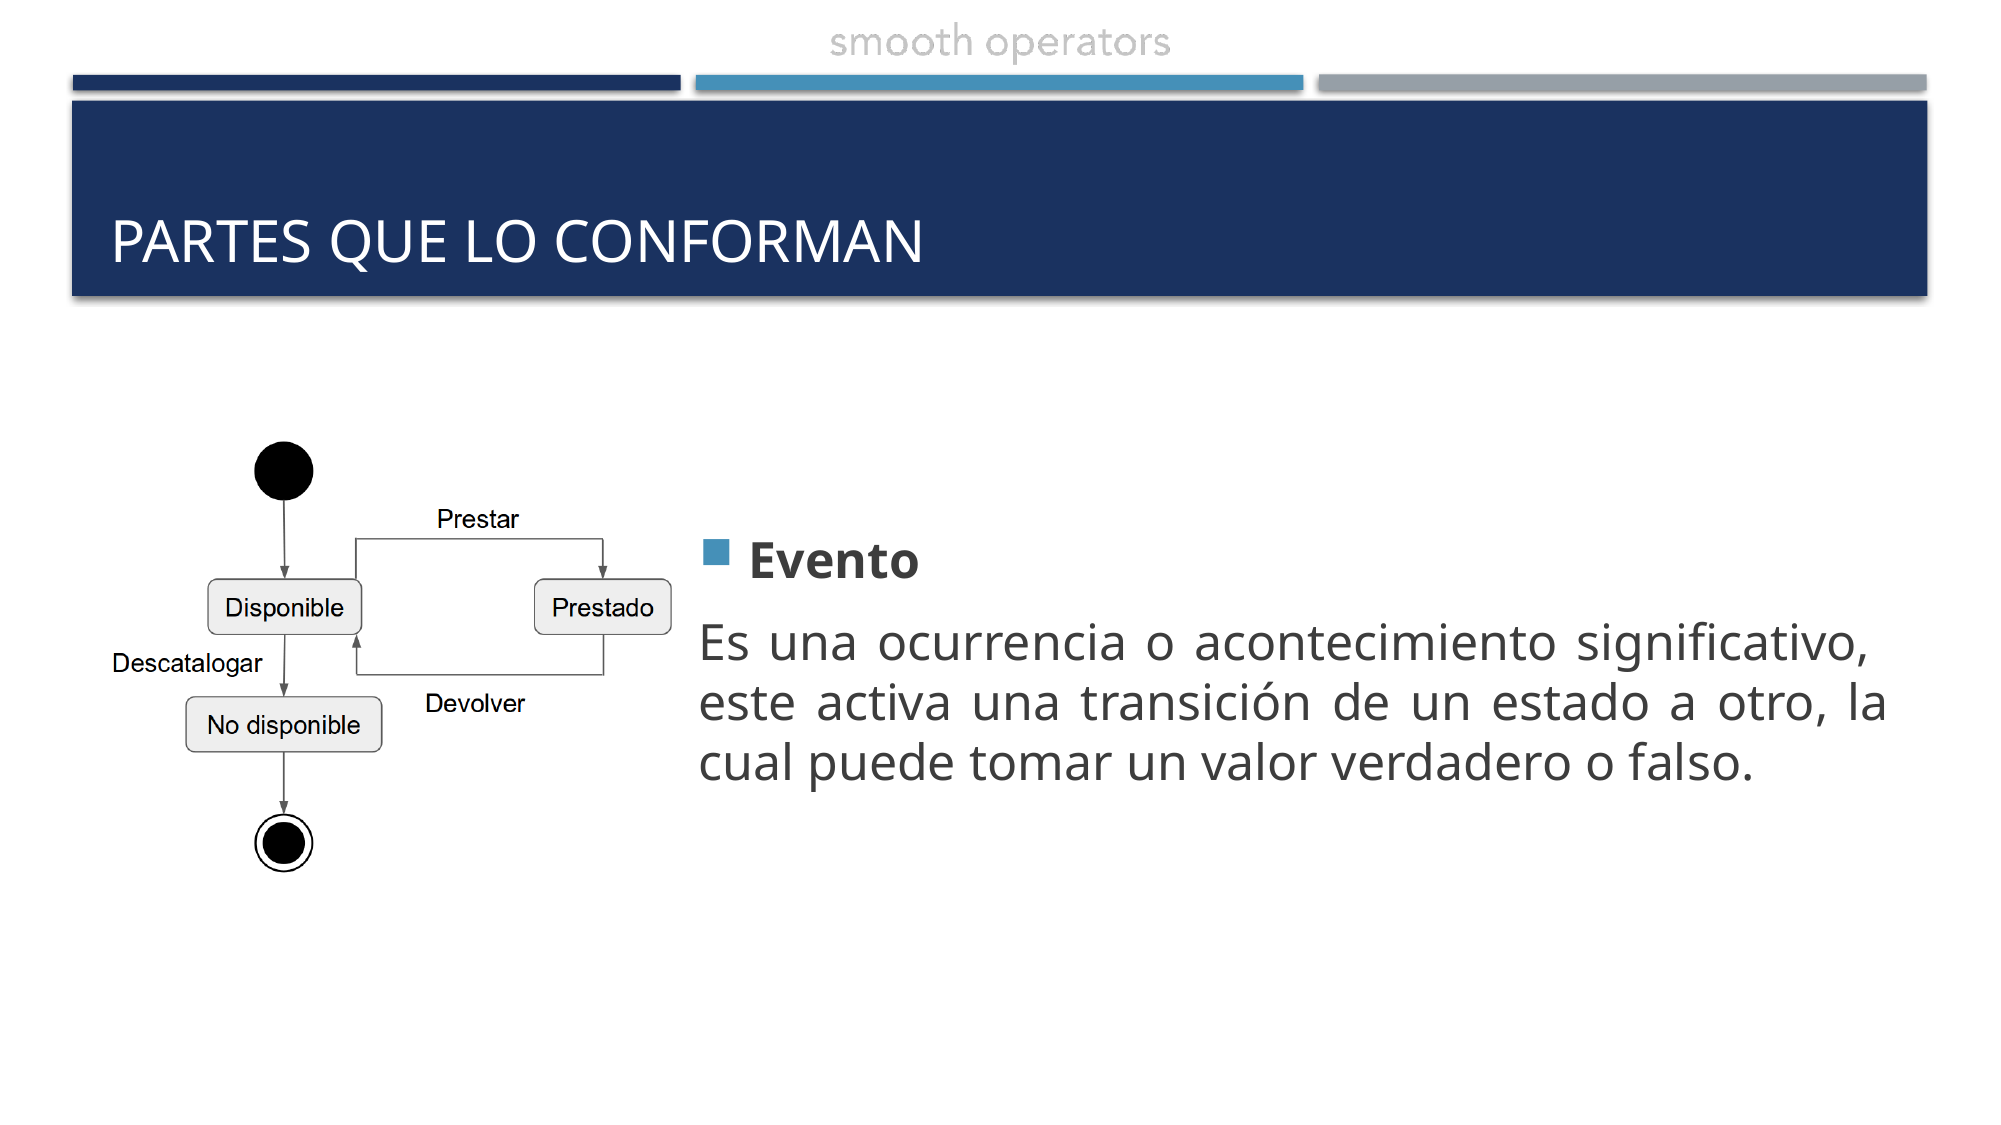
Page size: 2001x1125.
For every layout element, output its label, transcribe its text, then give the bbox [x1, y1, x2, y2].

picture [825, 21, 1175, 65]
title PARTES QUE LO CONFORMAN [95, 115, 1905, 282]
list Evento Es una ocurrencia o acontecimiento significativo, este activa una transición de un estado a otro, la cual puede tomar un valor verdadero o falso. [683, 357, 1905, 962]
picture [94, 426, 685, 893]
